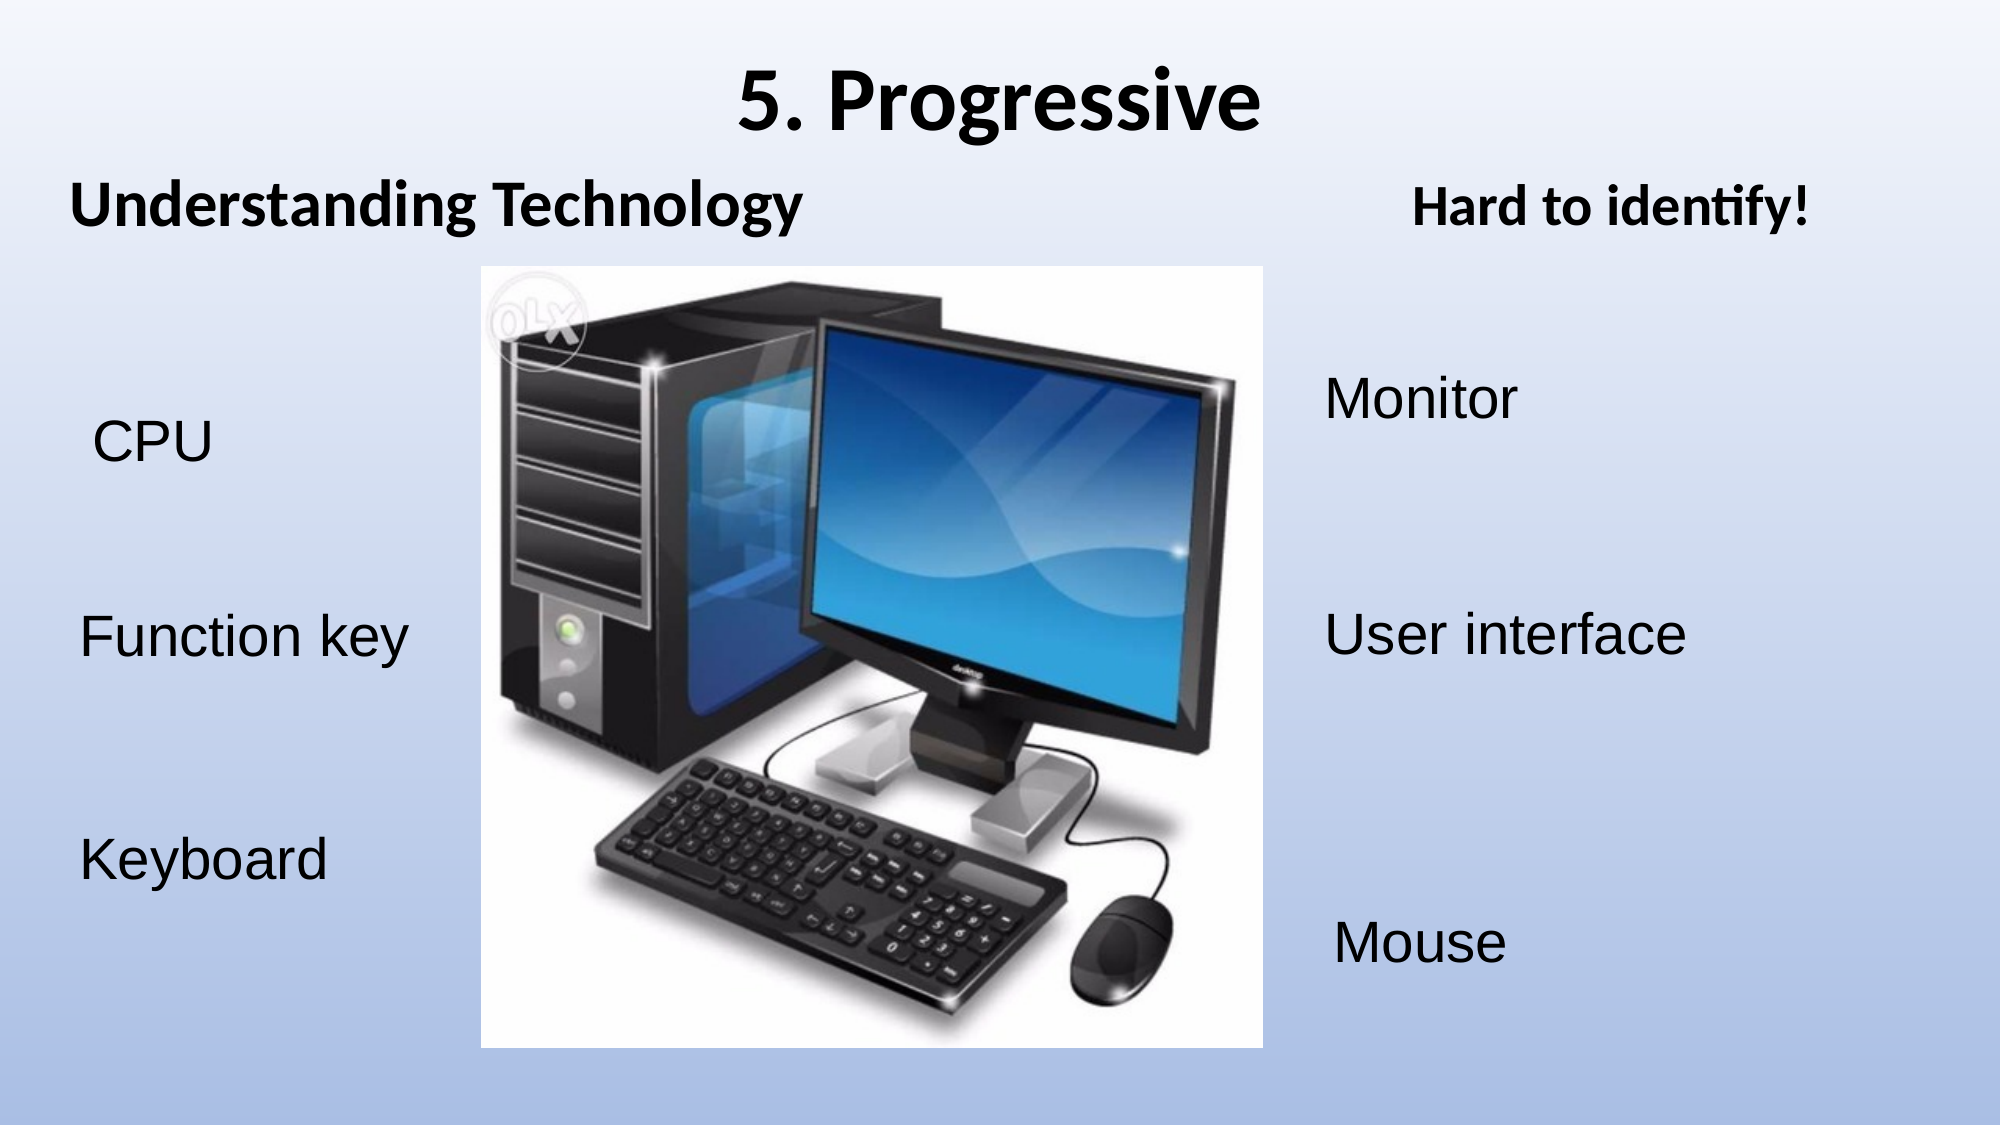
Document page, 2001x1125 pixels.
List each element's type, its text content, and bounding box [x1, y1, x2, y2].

text_box User interface [1309, 588, 1708, 674]
text_box 5. Progressive [249, 9, 1750, 193]
text_box Mouse [1318, 897, 1526, 983]
text_box Function key [64, 590, 426, 746]
text_box CPU [76, 395, 232, 481]
picture [480, 265, 1263, 1048]
text_box Monitor [1309, 352, 1537, 438]
text_box Hard to identify! [1397, 159, 1887, 245]
title Understanding Technology [54, 96, 1093, 314]
text_box Keyboard [64, 813, 348, 899]
